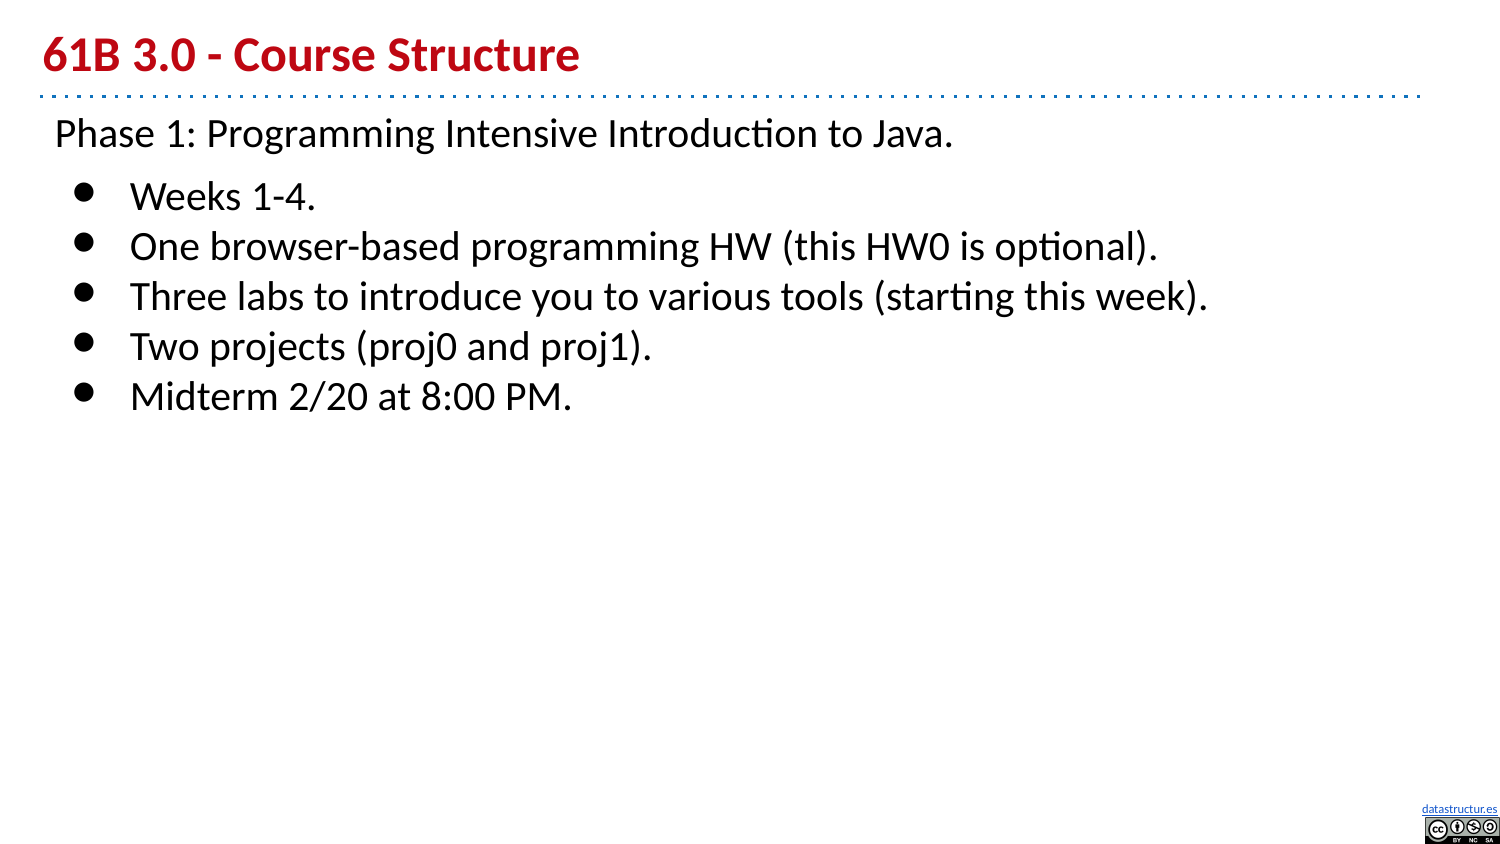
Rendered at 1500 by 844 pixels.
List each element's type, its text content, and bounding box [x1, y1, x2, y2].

list Phase 1: Programming Intensive Introduction to Java. Weeks 1-4. One browser-based programming HW (this HW0 is optional). Three labs to introduce you to various tools (starting this week). Two projects (proj0 and proj1). Midterm 2/20 at 8:00 PM. [39, 91, 1425, 773]
picture [1425, 817, 1500, 844]
title 61B 3.0 - Course Structure [27, 15, 1378, 97]
